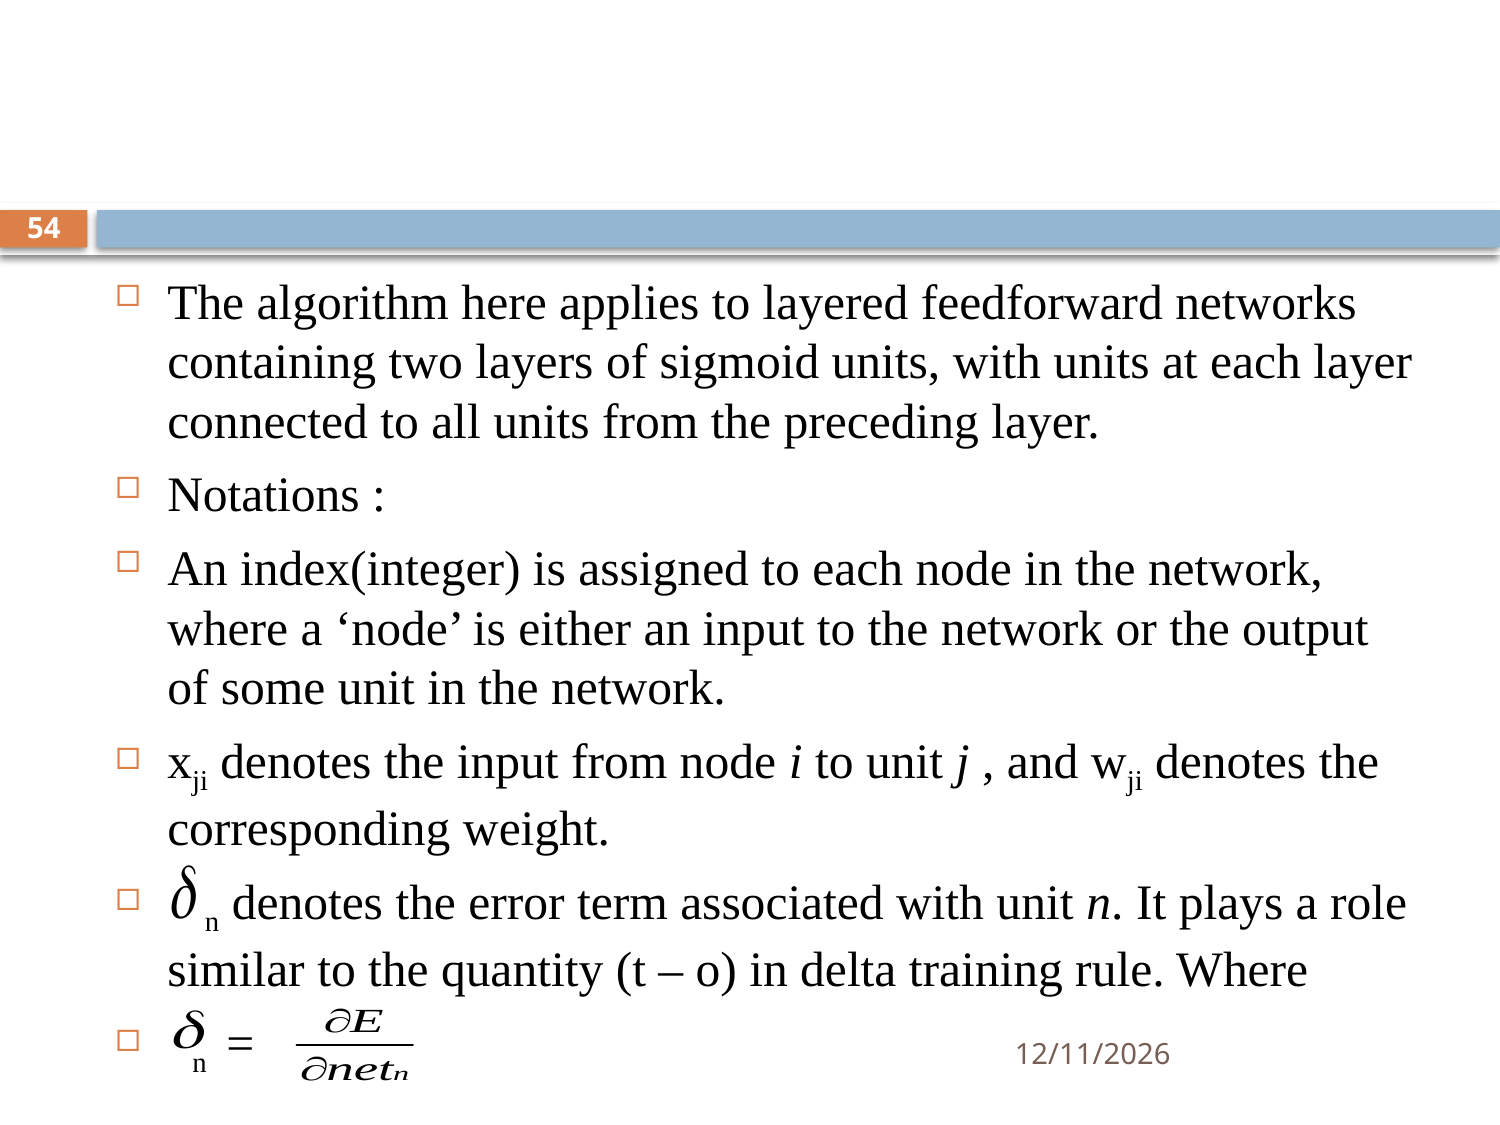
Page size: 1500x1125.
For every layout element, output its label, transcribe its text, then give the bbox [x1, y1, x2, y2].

slide_number 54 [0, 208, 88, 249]
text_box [162, 999, 226, 1063]
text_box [162, 849, 213, 938]
list The algorithm here applies to layered feedforward networks containing two layers of sigmoid units, with units at each layer connected to all units from the preceding layer. Notations : An index(integer) is assigned to each node in the network, where a ‘node’ is either an input to the network or the output of some unit in the network. xji denotes the input from node i to unit j , and wji denotes the corresponding weight. n denotes the error term associated with unit n. It plays a role similar to the quantity (t – o) in delta training rule. Where n = [100, 262, 1438, 1088]
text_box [287, 999, 426, 1088]
